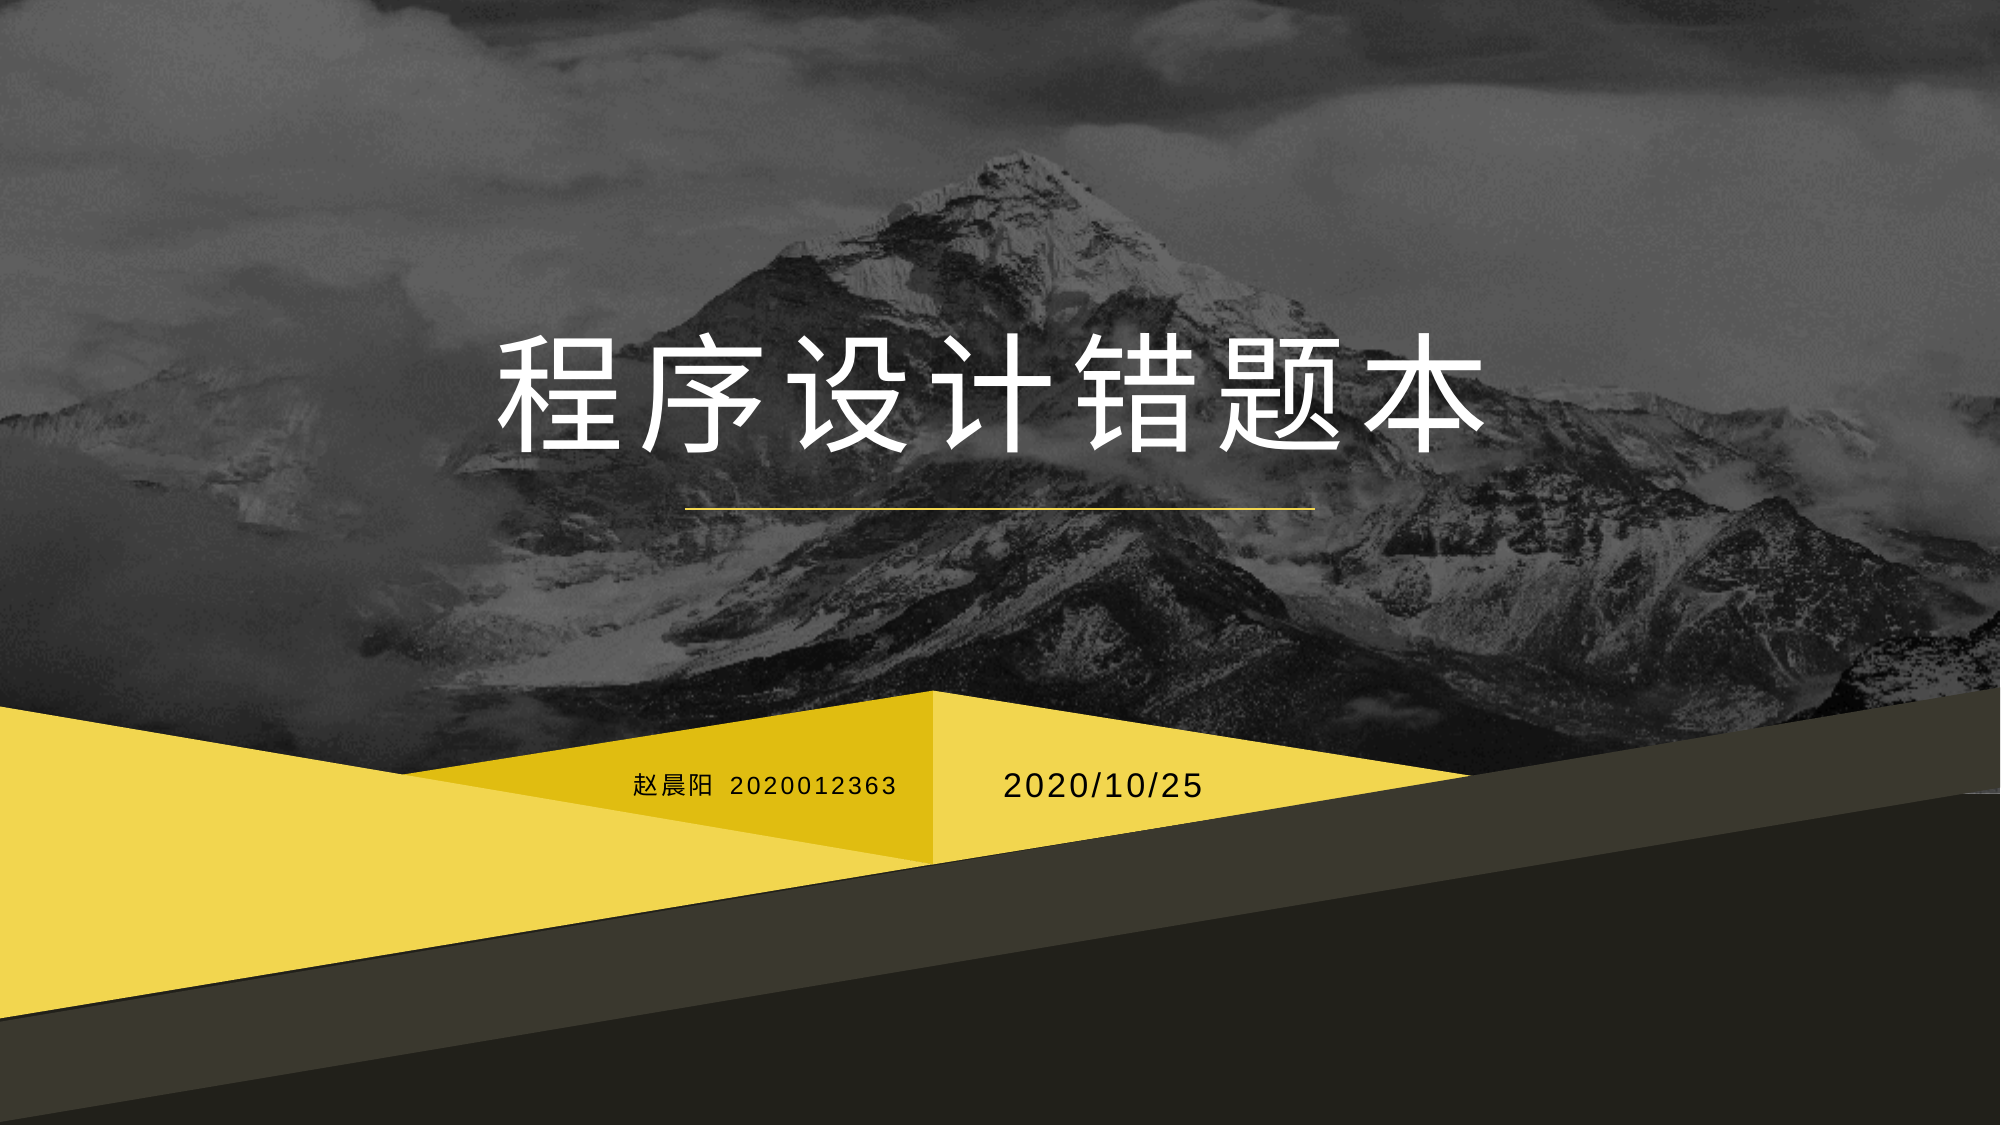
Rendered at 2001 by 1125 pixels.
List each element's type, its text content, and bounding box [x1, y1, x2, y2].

title 程序设计错题本 [479, 275, 1521, 497]
picture [1968, 788, 2000, 794]
picture [0, 0, 2000, 775]
list 赵晨阳 2020012363 [617, 747, 912, 813]
list 2020/10/25 [955, 747, 1250, 813]
